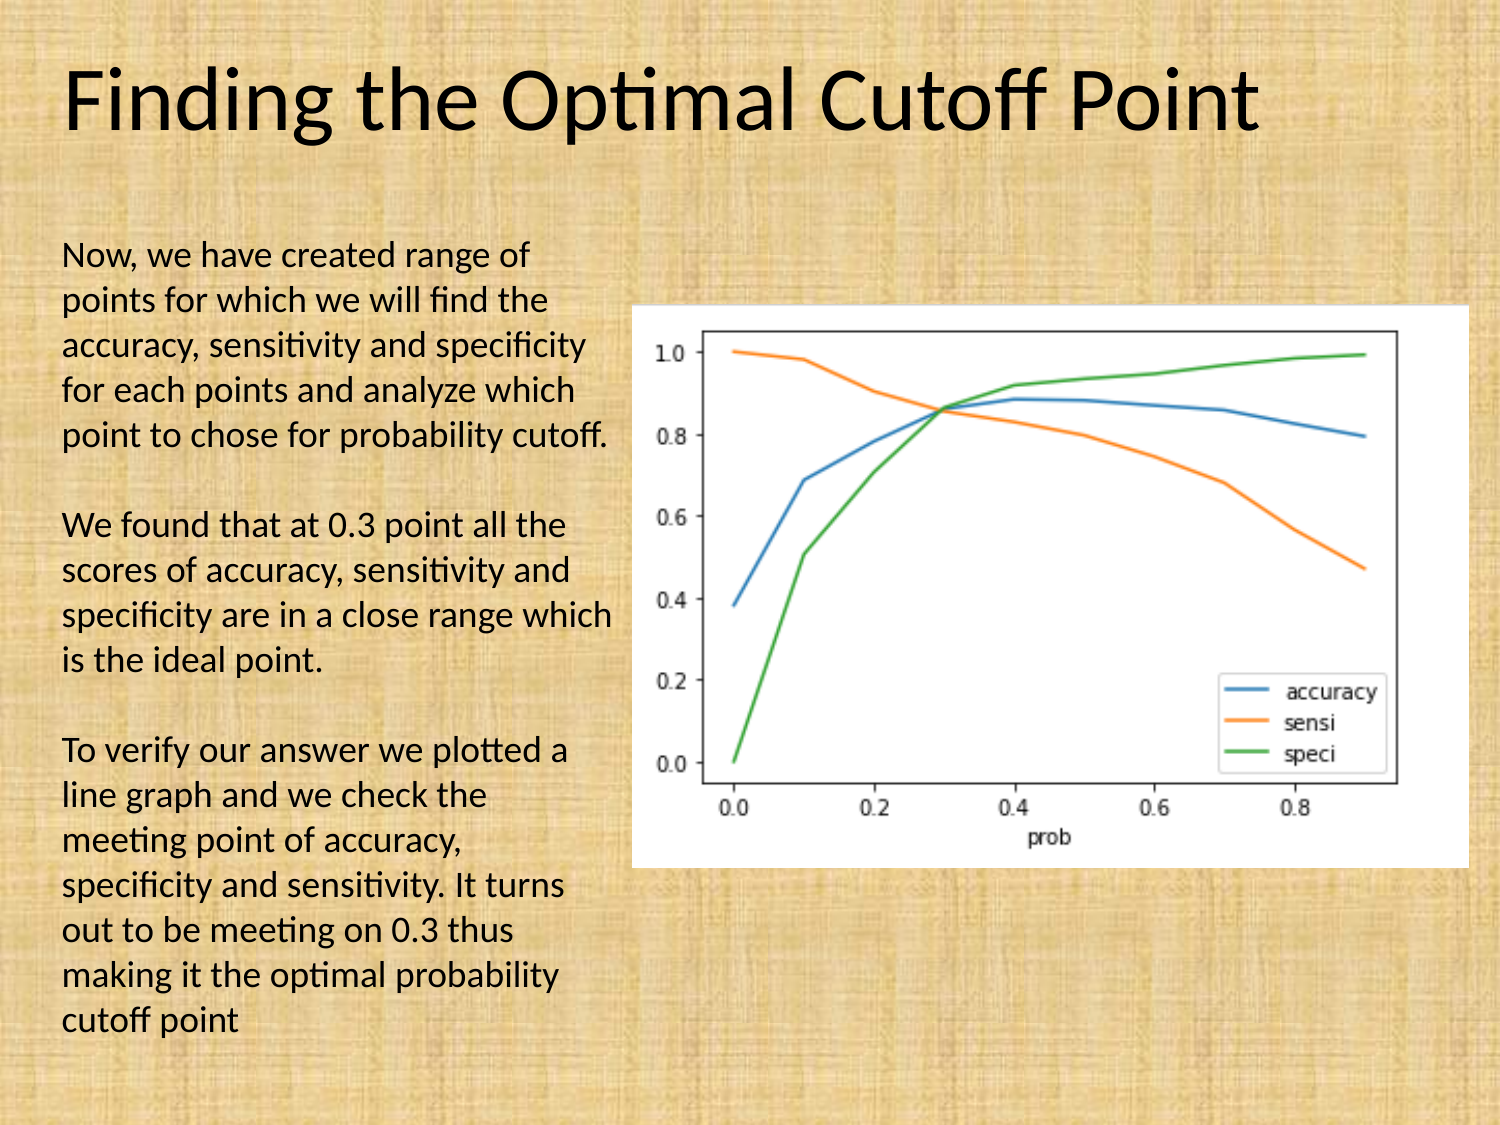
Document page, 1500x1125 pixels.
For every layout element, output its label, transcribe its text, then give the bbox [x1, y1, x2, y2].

title Finding the Optimal Cutoff Point [0, 0, 1339, 188]
picture [0, 0, 1500, 1125]
text_box Now, we have created range of points for which we will find the accuracy, sensitivity and specificity for each points and analyze which point to chose for probability cutoff. We found that at 0.3 point all the scores of accuracy, sensitivity and specificity are in a close range which is the ideal point. To verify our answer we plotted a line graph and we check the meeting point of accuracy, specificity and sensitivity. It turns out to be meeting on 0.3 thus making it the optimal probability cutoff point [46, 222, 633, 1048]
